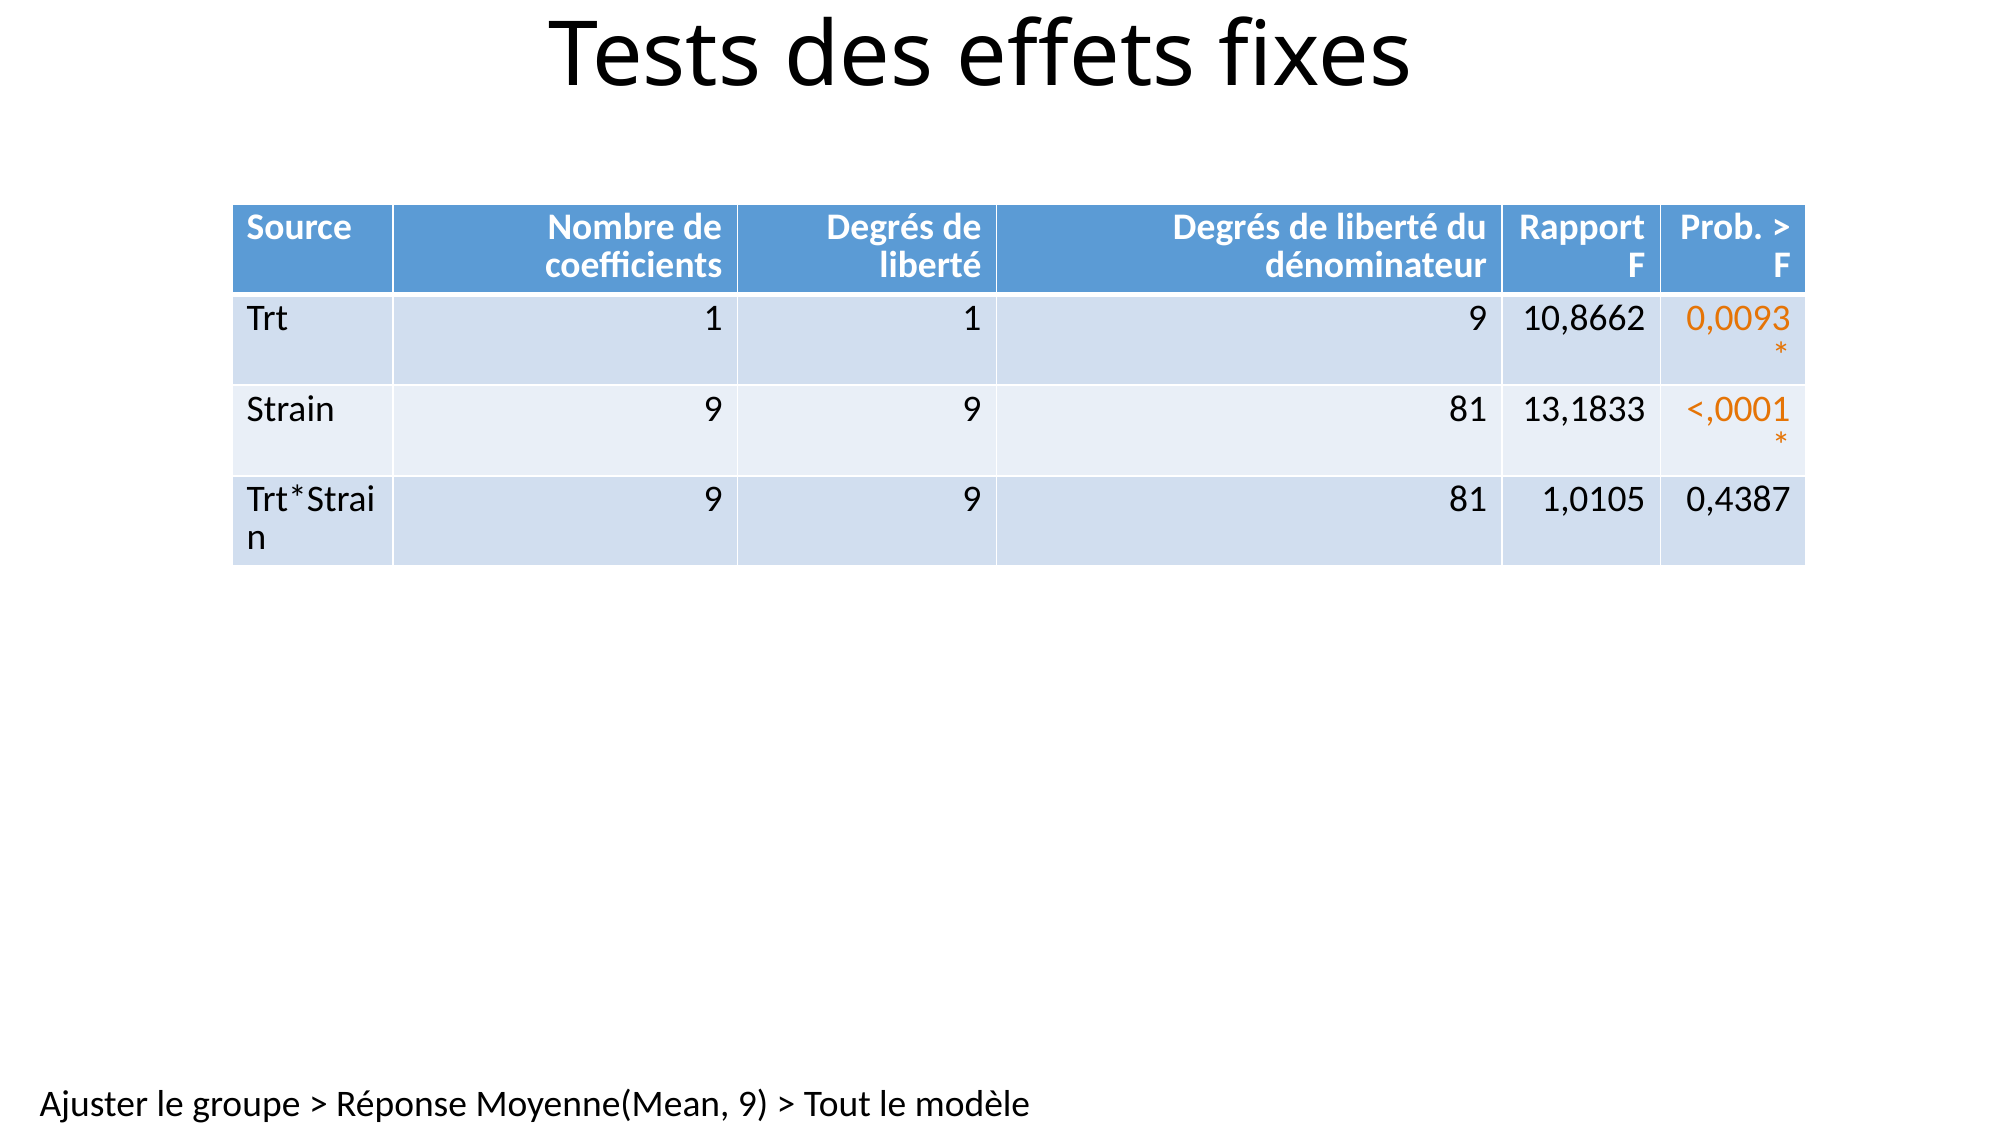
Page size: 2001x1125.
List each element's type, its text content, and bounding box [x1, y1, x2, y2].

table_cell <,0001* [1661, 386, 1805, 475]
table_cell 1,0105 [1503, 477, 1660, 565]
table_cell 1 [738, 297, 996, 384]
table_cell 10,8662 [1503, 297, 1660, 384]
table_cell 0,4387 [1661, 477, 1805, 565]
table_header Nombre de coefficients [394, 205, 737, 292]
table_cell 9 [997, 297, 1501, 384]
table_header Source [233, 205, 392, 292]
table_cell 9 [738, 477, 996, 565]
table_cell 81 [997, 477, 1501, 565]
table_cell Trt*Strain [233, 477, 392, 565]
table_cell 9 [394, 386, 737, 475]
table_cell 13,1833 [1503, 386, 1660, 475]
text_box Ajuster le groupe > Réponse Moyenne(Mean, 9) > Tout le modèle [39, 1079, 1032, 1125]
table_cell 0,0093* [1661, 297, 1805, 384]
table_header Prob. > F [1661, 205, 1805, 292]
table_header Rapport F [1503, 205, 1660, 292]
table_cell 1 [394, 297, 737, 384]
table_cell 9 [394, 477, 737, 565]
table_header Degrés de liberté du dénominateur [997, 205, 1501, 292]
table_cell Strain [233, 386, 392, 475]
table_cell 81 [997, 386, 1501, 475]
table_cell 9 [738, 386, 996, 475]
table_header Degrés de liberté [738, 205, 996, 292]
title Tests des effets fixes [0, 0, 1963, 113]
table_cell Trt [233, 297, 392, 384]
